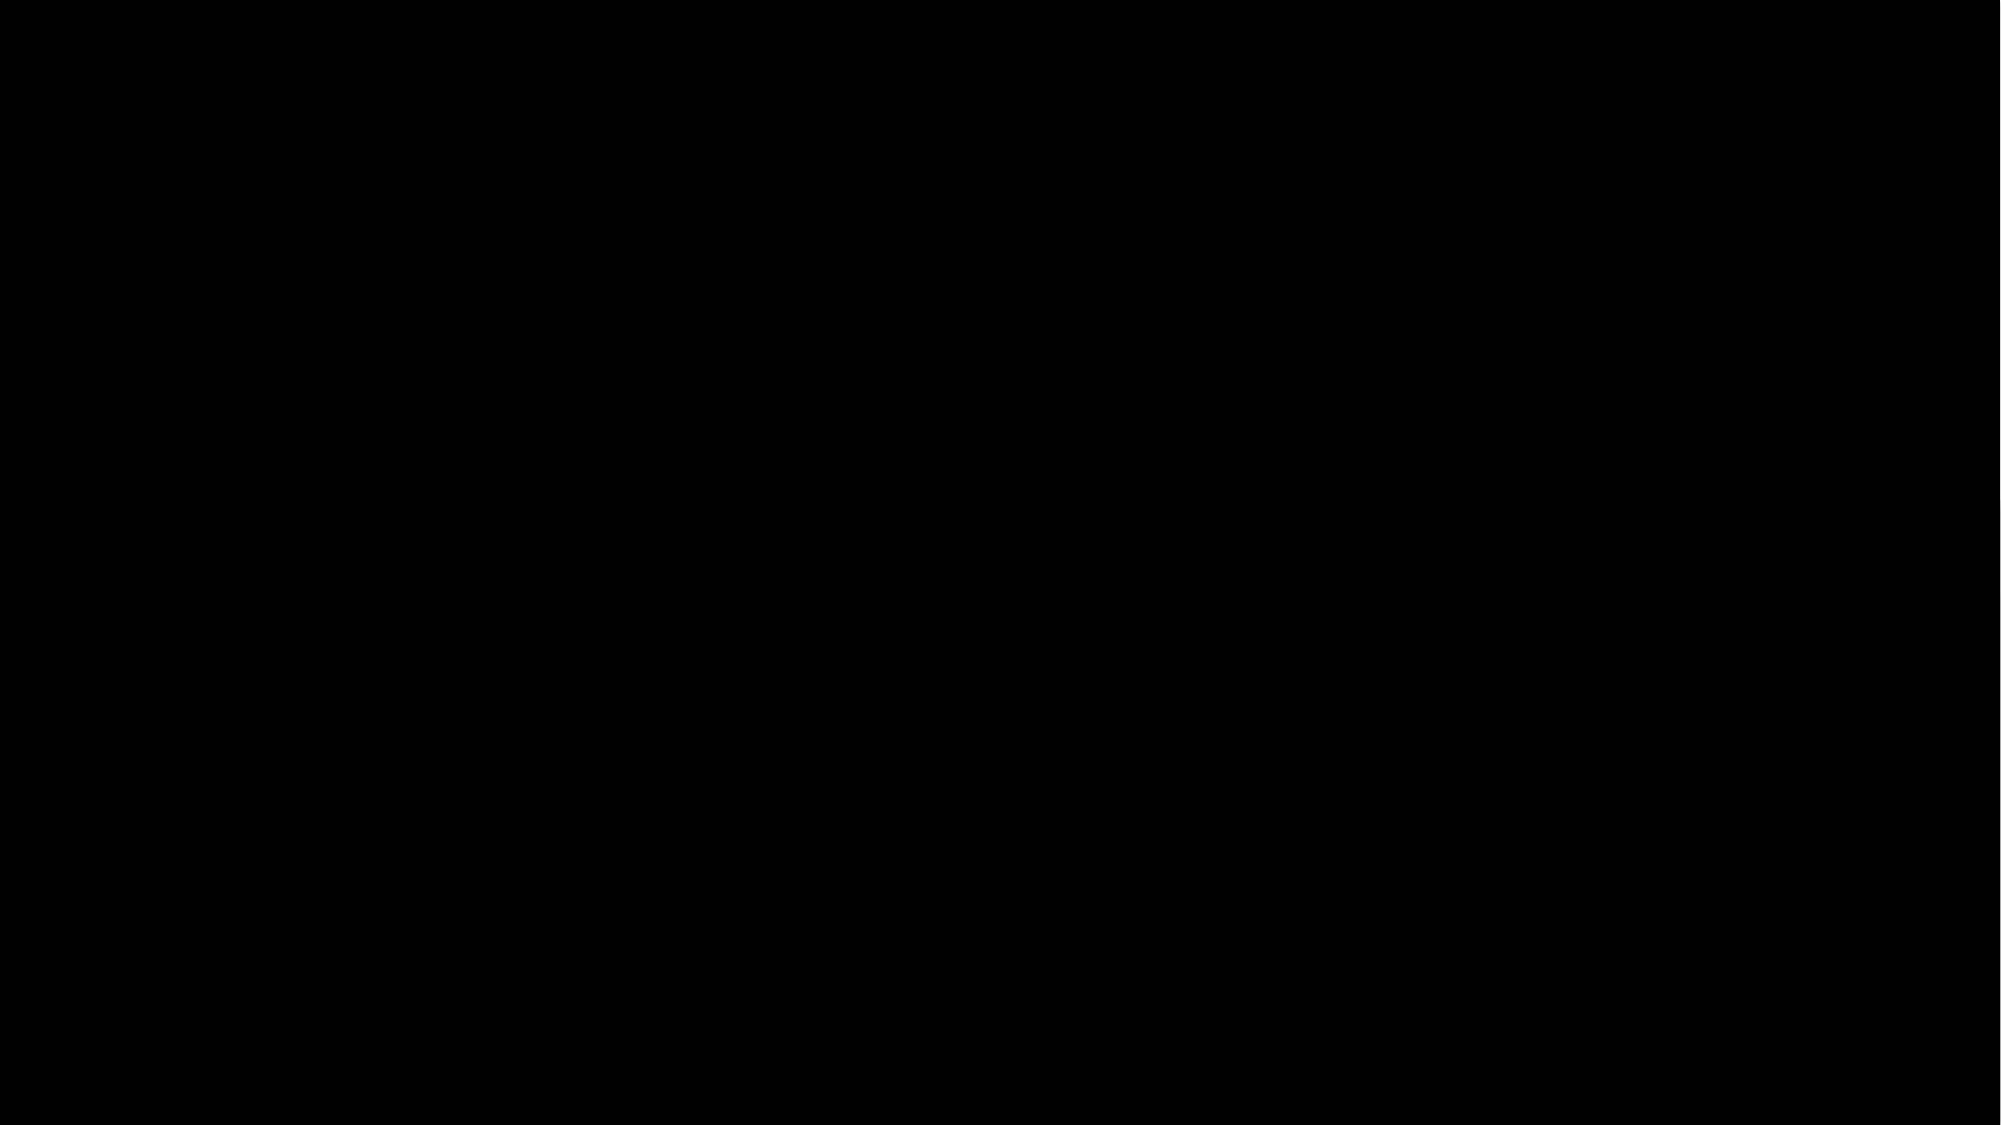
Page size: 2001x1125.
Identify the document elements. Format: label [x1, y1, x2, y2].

text_box [0, 0, 2000, 1125]
